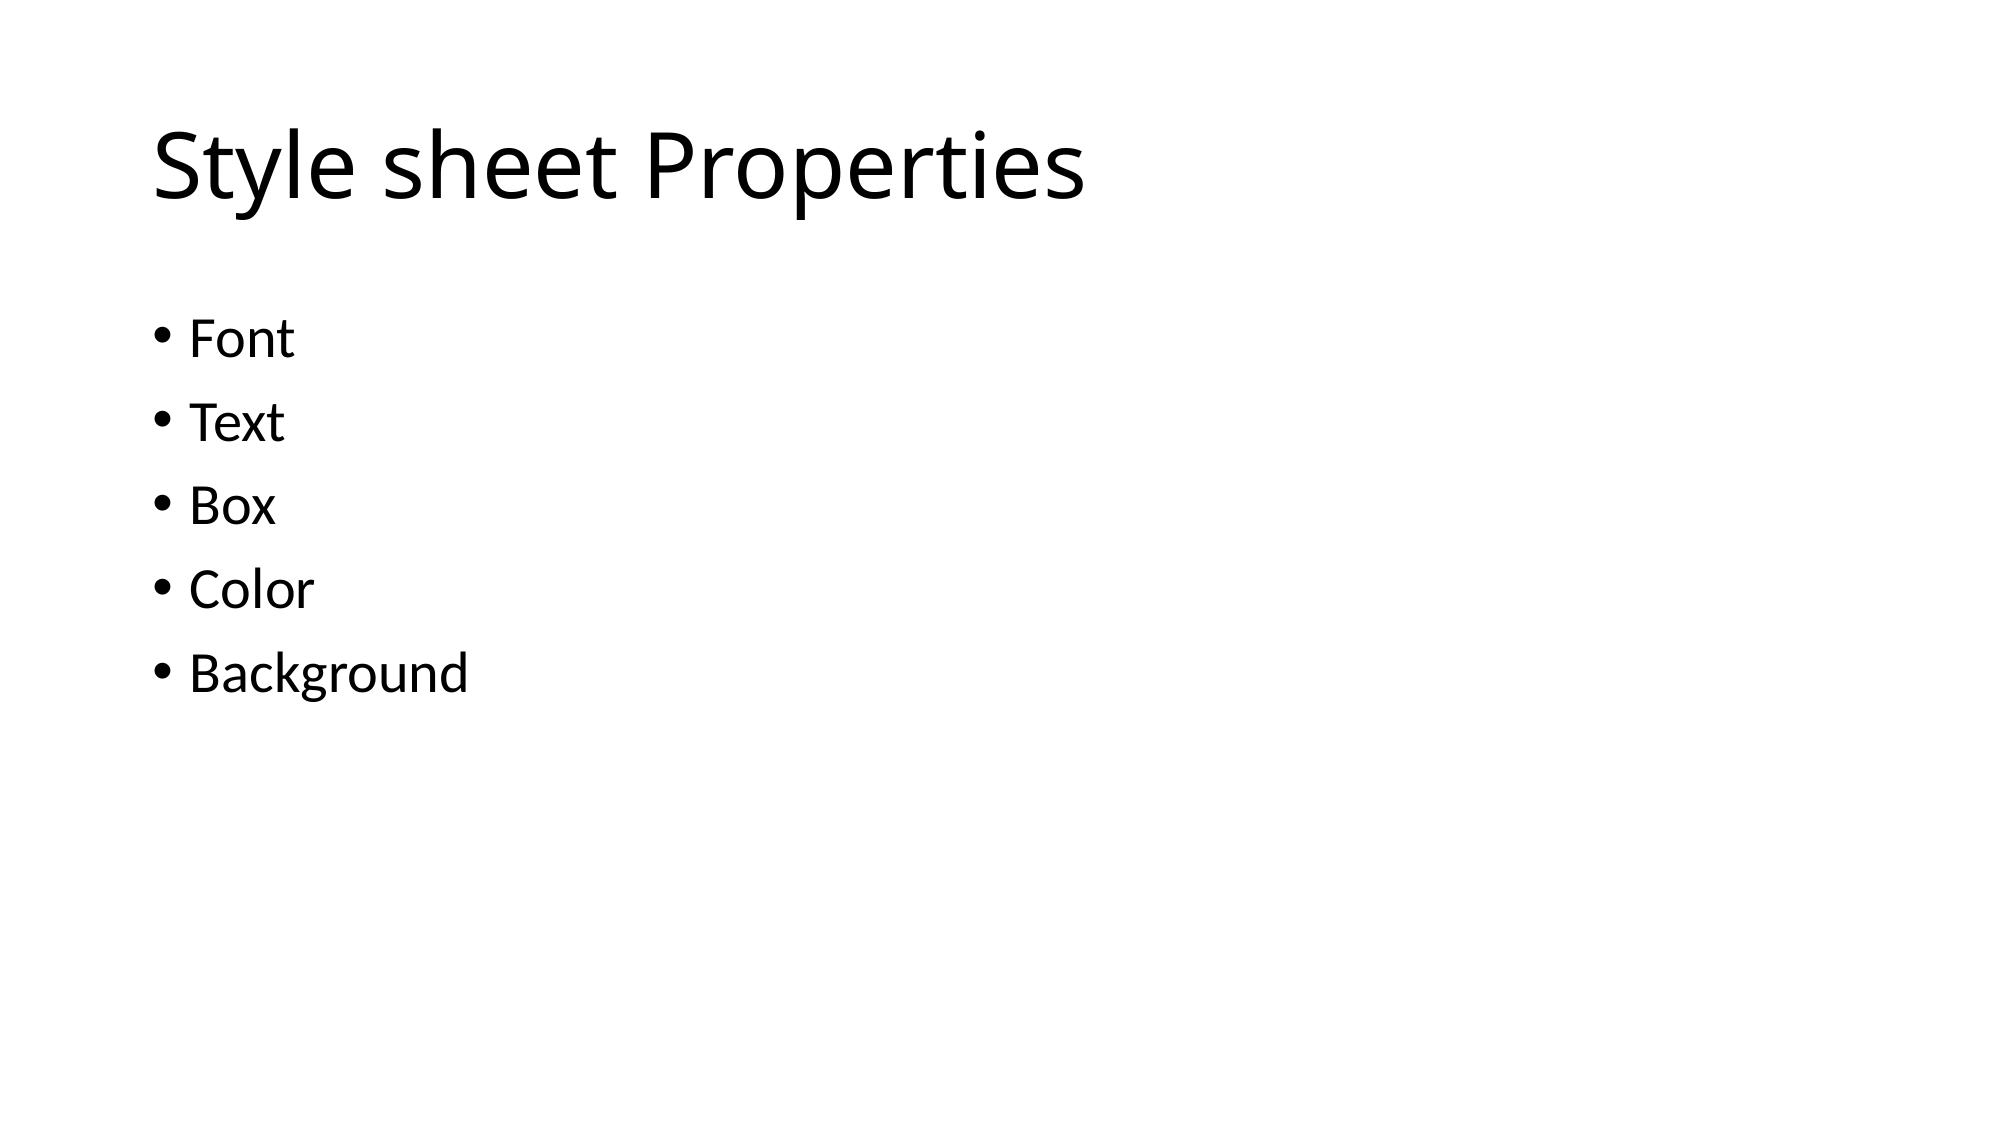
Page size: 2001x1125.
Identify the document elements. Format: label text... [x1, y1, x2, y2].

list Font Text Box Color Background [137, 299, 1863, 1014]
title Style sheet Properties [137, 59, 1863, 278]
